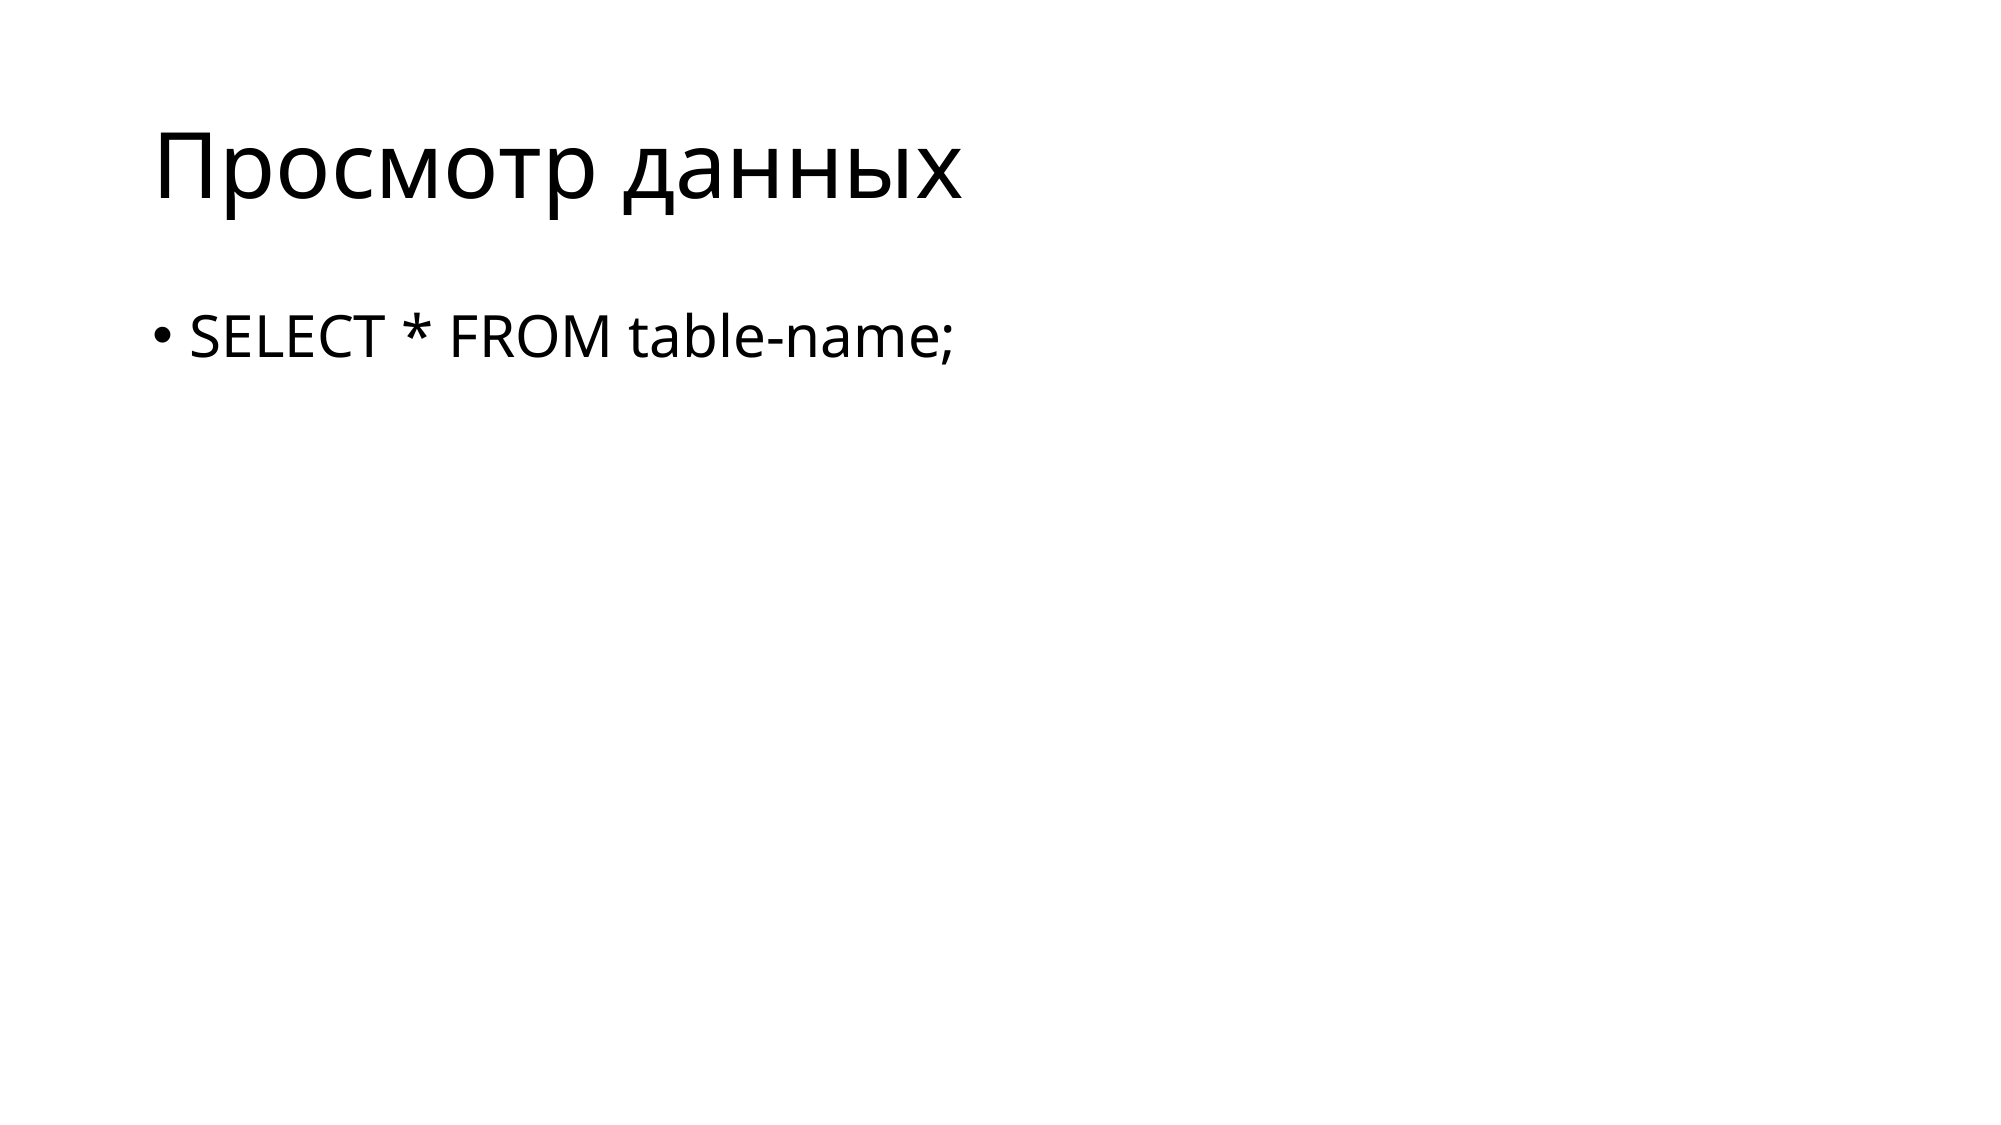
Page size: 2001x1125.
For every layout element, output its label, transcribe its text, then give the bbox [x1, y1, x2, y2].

list SELECT * FROM table-name; [137, 299, 1863, 1014]
title Просмотр данных [137, 59, 1863, 278]
